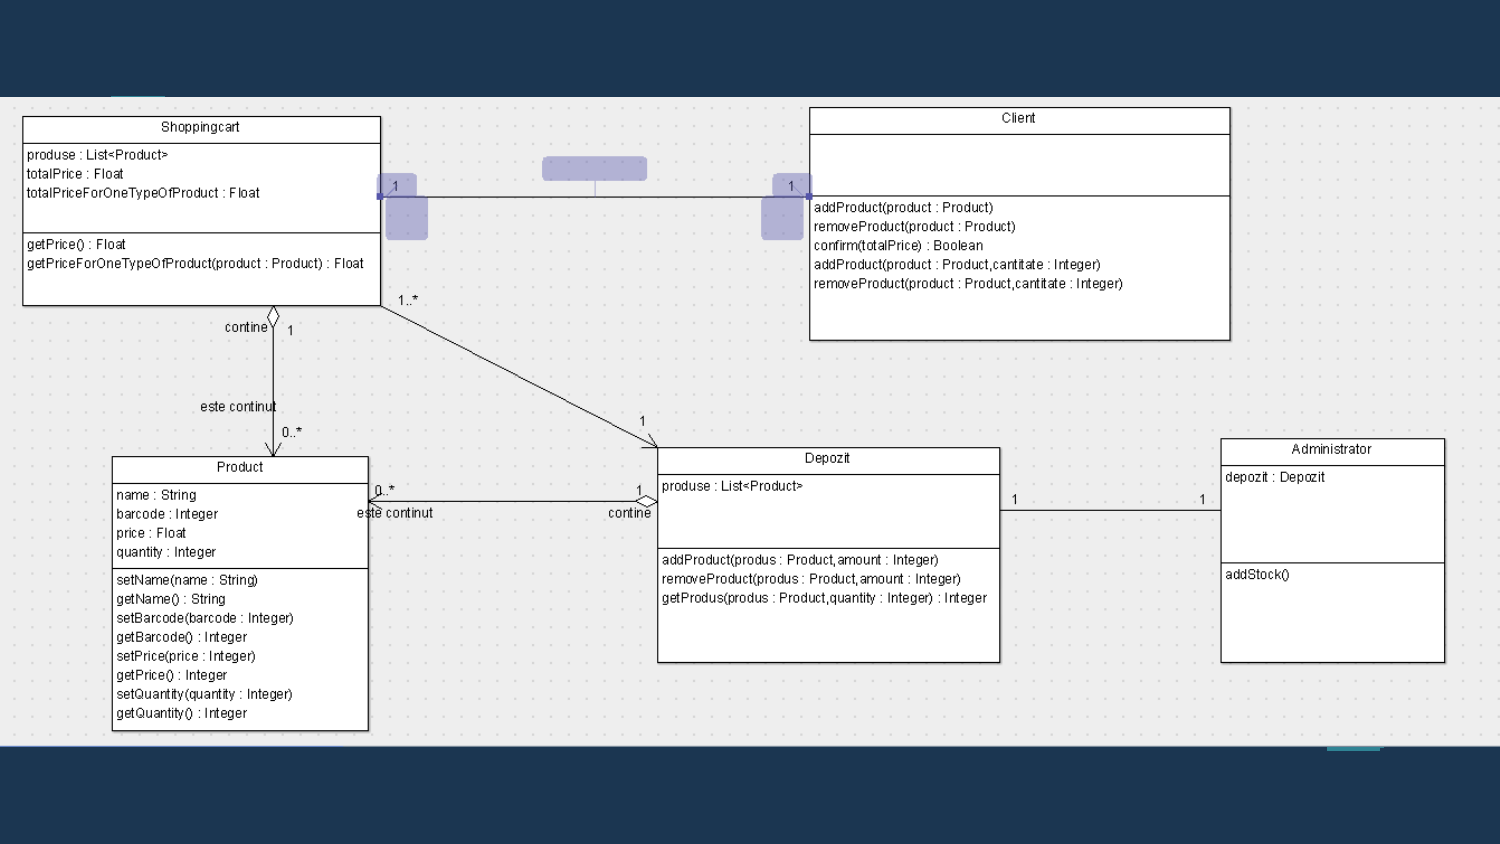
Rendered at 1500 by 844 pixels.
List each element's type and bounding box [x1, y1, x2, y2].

picture [0, 96, 1500, 747]
